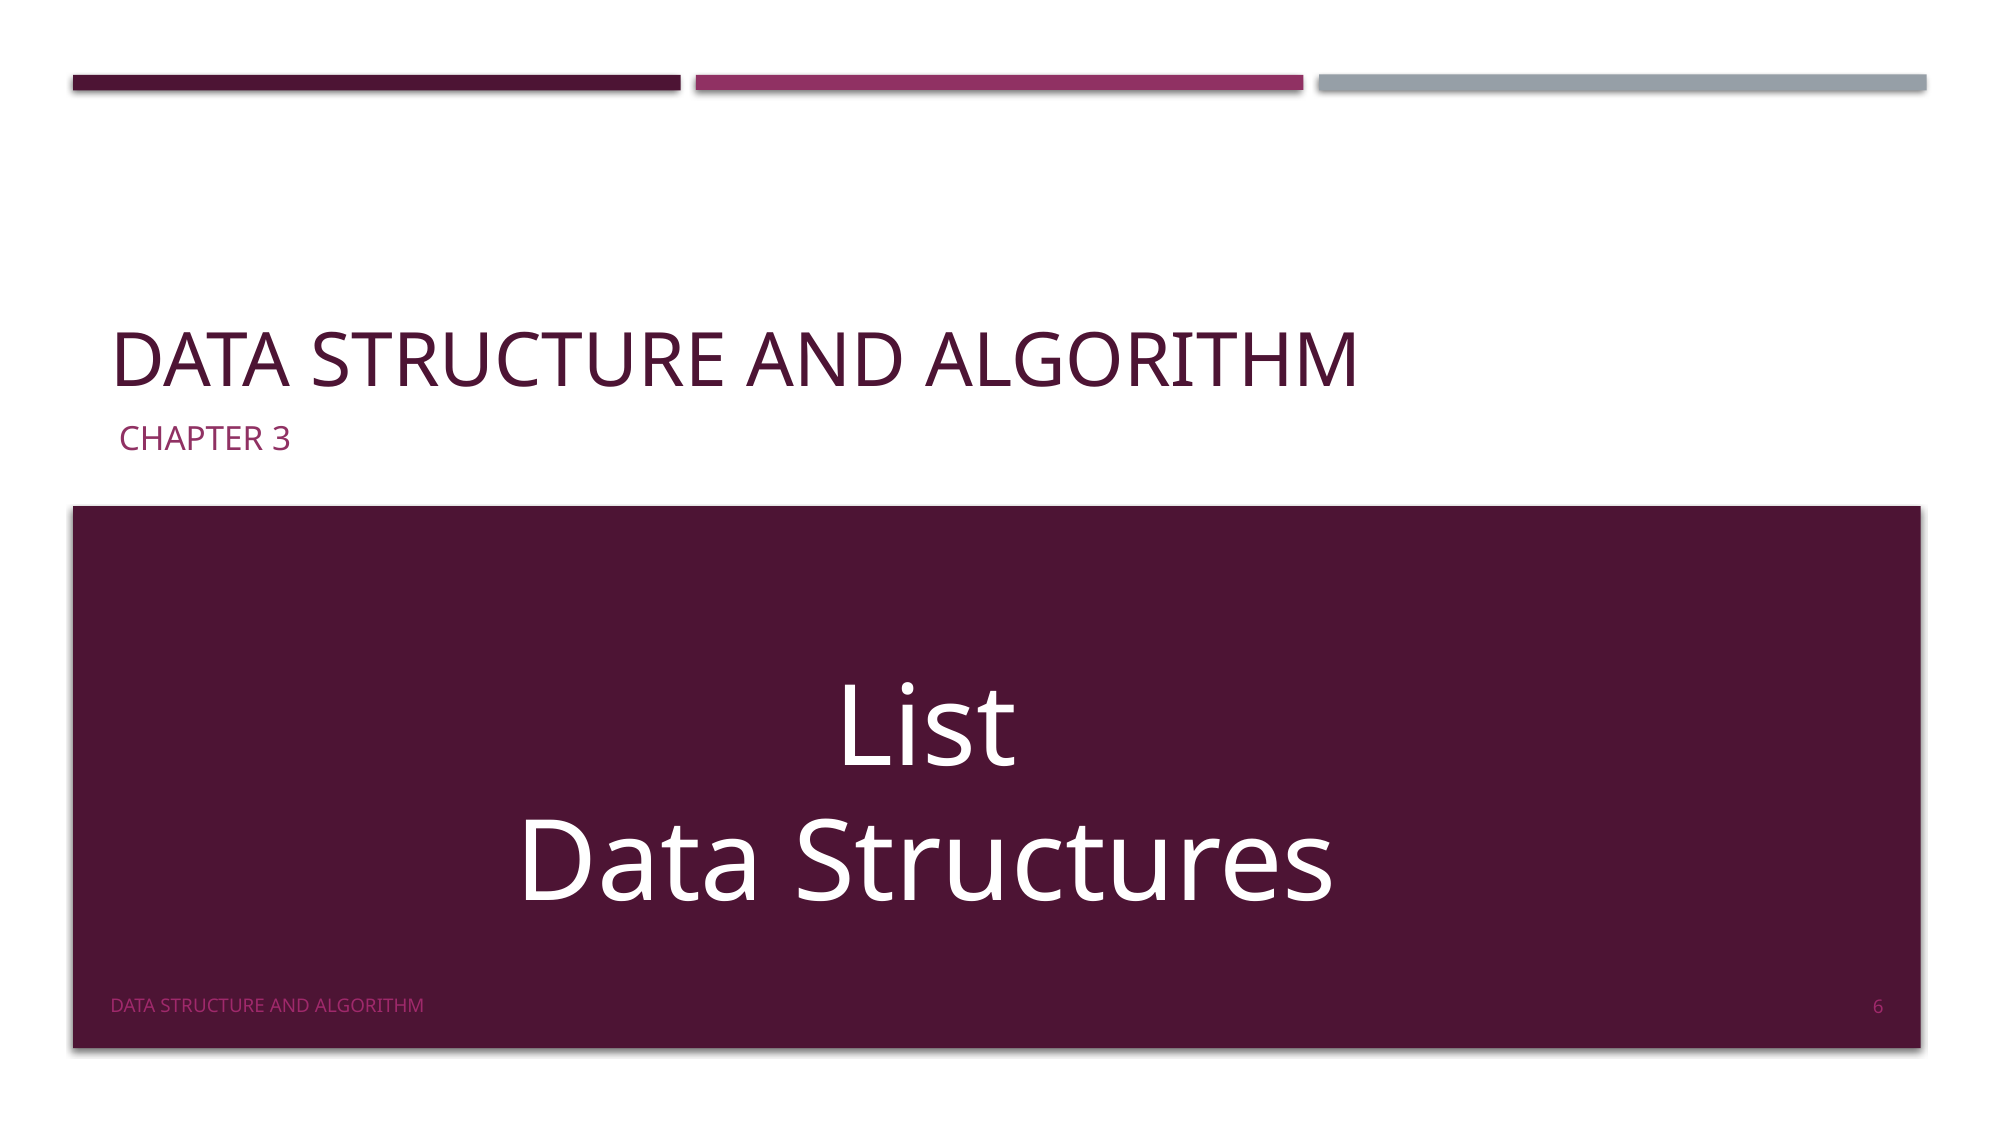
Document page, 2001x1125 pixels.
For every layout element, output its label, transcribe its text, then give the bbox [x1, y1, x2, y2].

footer Data Structure and Algorithm [95, 976, 1230, 1037]
slide_number 6 [1732, 977, 1899, 1037]
title Data Structure and Algorithm [95, 167, 1899, 409]
subtitle Chapter 3 [95, 409, 1899, 507]
text_box List Data Structures [436, 645, 1446, 931]
